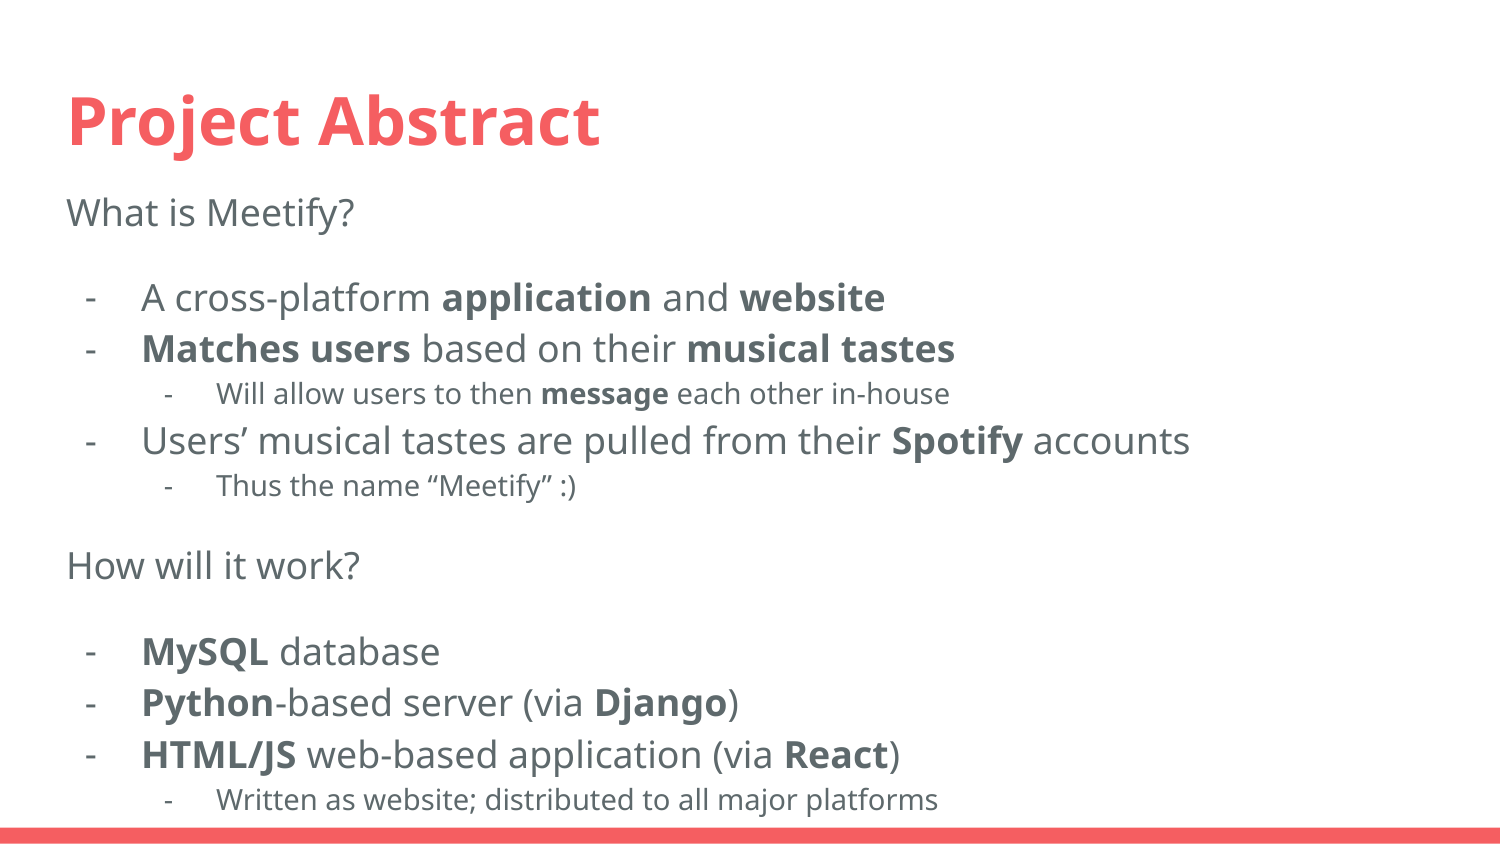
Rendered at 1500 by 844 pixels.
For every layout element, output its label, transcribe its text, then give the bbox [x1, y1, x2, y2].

list What is Meetify? A cross-platform application and website Matches users based on their musical tastes Will allow users to then message each other in-house Users’ musical tastes are pulled from their Spotify accounts Thus the name “Meetify” :) How will it work? MySQL database Python-based server (via Django) HTML/JS web-based application (via React) Written as website; distributed to all major platforms [51, 166, 1449, 791]
title Project Abstract [51, 64, 1449, 166]
